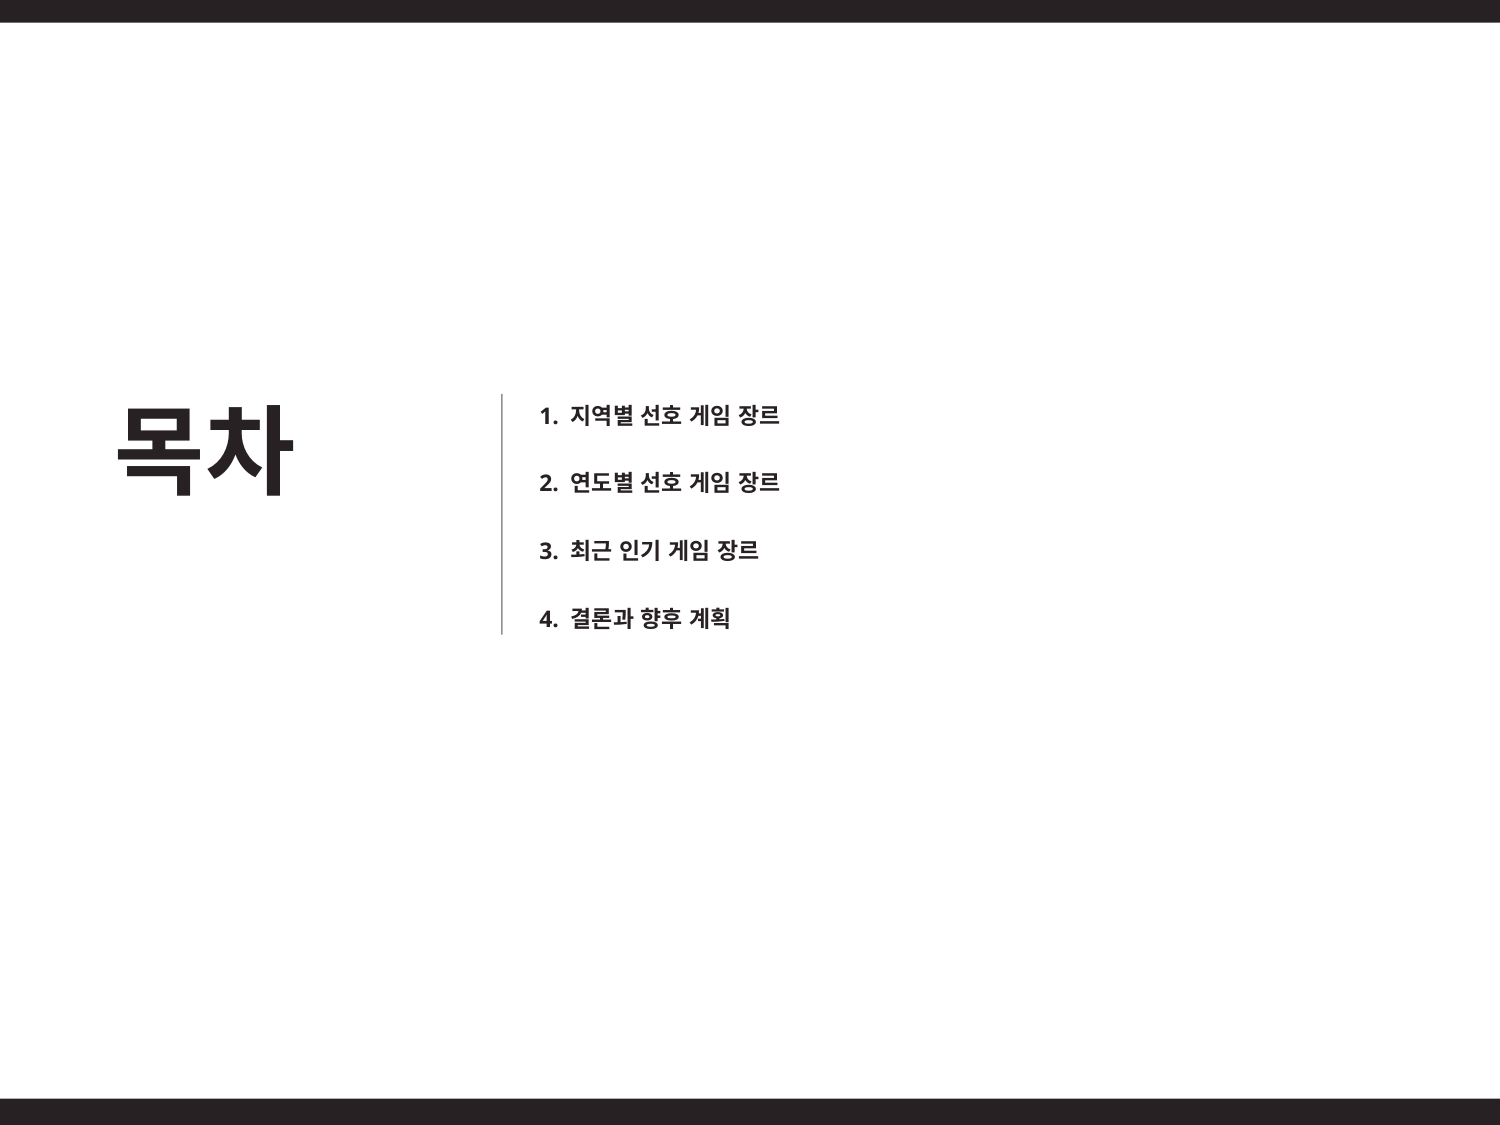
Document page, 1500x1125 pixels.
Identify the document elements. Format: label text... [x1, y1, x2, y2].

text_box [0, 1097, 1500, 1125]
text_box 2. 연도별 선호 게임 장르 [524, 460, 1072, 504]
text_box 1. 지역별 선호 게임 장르 [524, 393, 1072, 437]
text_box 4. 결론과 향후 계획 [524, 597, 1072, 640]
text_box 3. 최근 인기 게임 장르 [524, 528, 1072, 572]
text_box [0, 0, 1500, 25]
text_box 목차 [100, 382, 647, 515]
